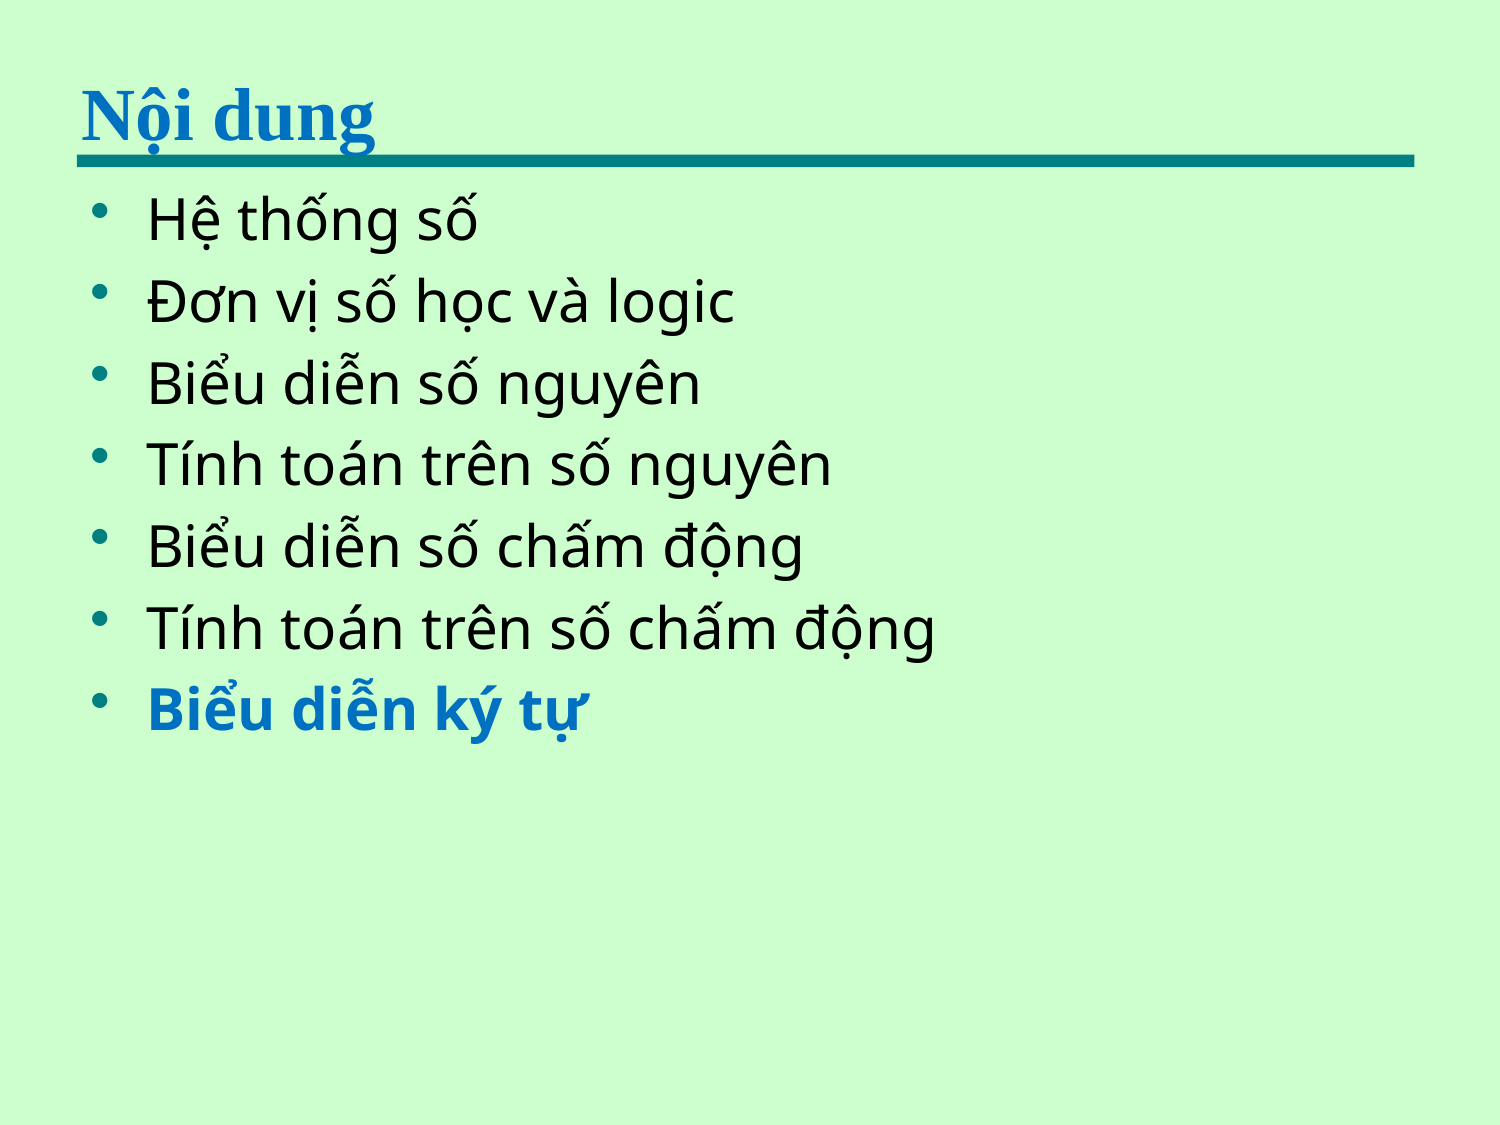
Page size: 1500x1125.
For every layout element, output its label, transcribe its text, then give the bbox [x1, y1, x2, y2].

list Hệ thống số Đơn vị số học và logic Biểu diễn số nguyên Tính toán trên số nguyên Biểu diễn số chấm động Tính toán trên số chấm động Biểu diễn ký tự [75, 174, 1417, 1100]
title Nội dung [66, 24, 1413, 163]
